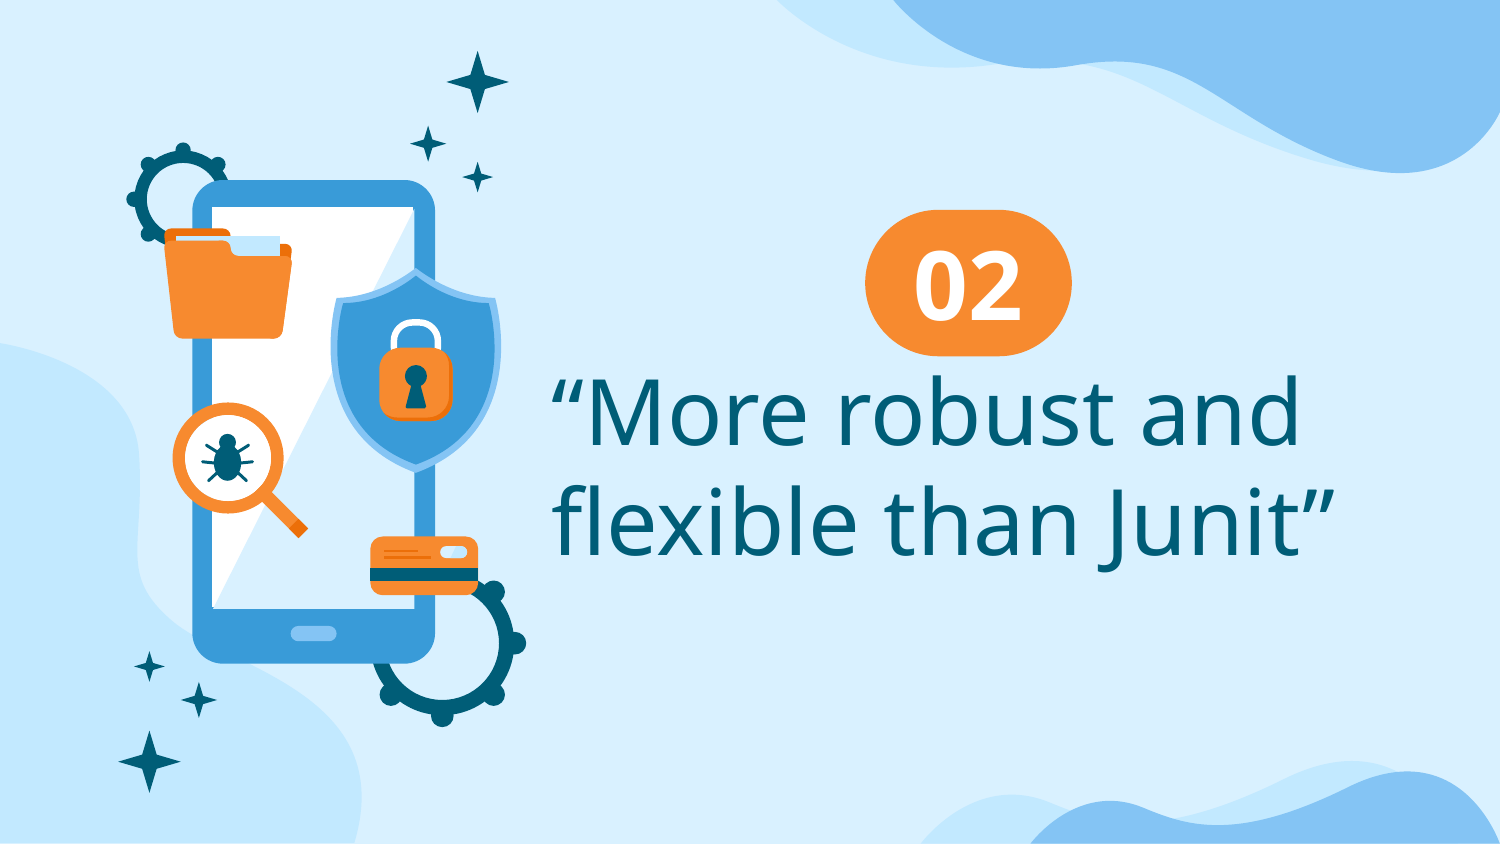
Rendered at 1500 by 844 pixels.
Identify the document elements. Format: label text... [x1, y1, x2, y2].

title “More robust and flexible than Junit” [540, 338, 1448, 695]
title 02 [865, 209, 1072, 338]
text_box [117, 50, 535, 794]
